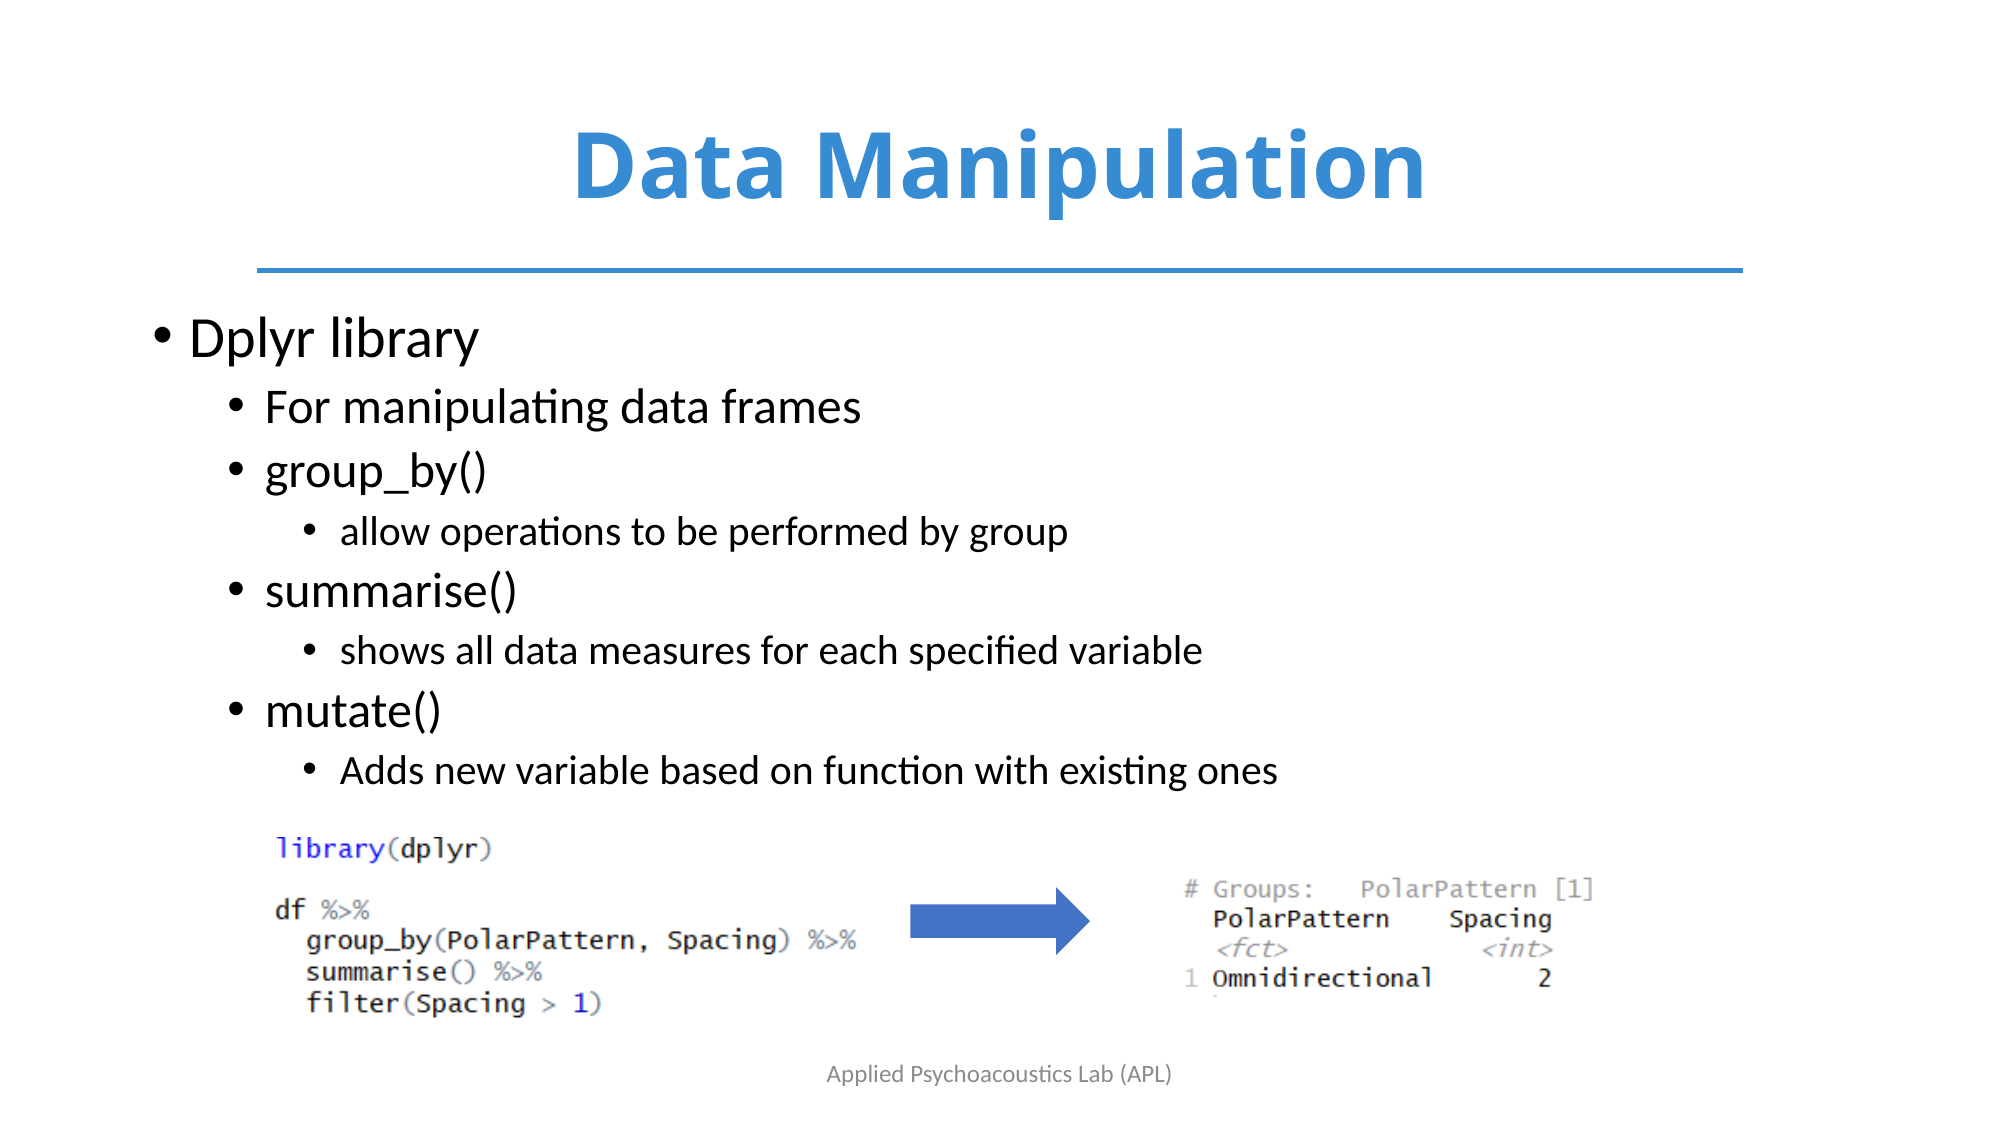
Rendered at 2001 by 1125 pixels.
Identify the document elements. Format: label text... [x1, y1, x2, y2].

title Data Manipulation [137, 59, 1863, 278]
picture [1181, 868, 1623, 997]
footer Applied Psychoacoustics Lab (APL) [662, 1042, 1338, 1103]
text_box [910, 887, 1090, 956]
picture [268, 837, 896, 1060]
list Dplyr library For manipulating data frames group_by() allow operations to be performed by group summarise() shows all data measures for each specified variable mutate() Adds new variable based on function with existing ones [137, 299, 1863, 1014]
